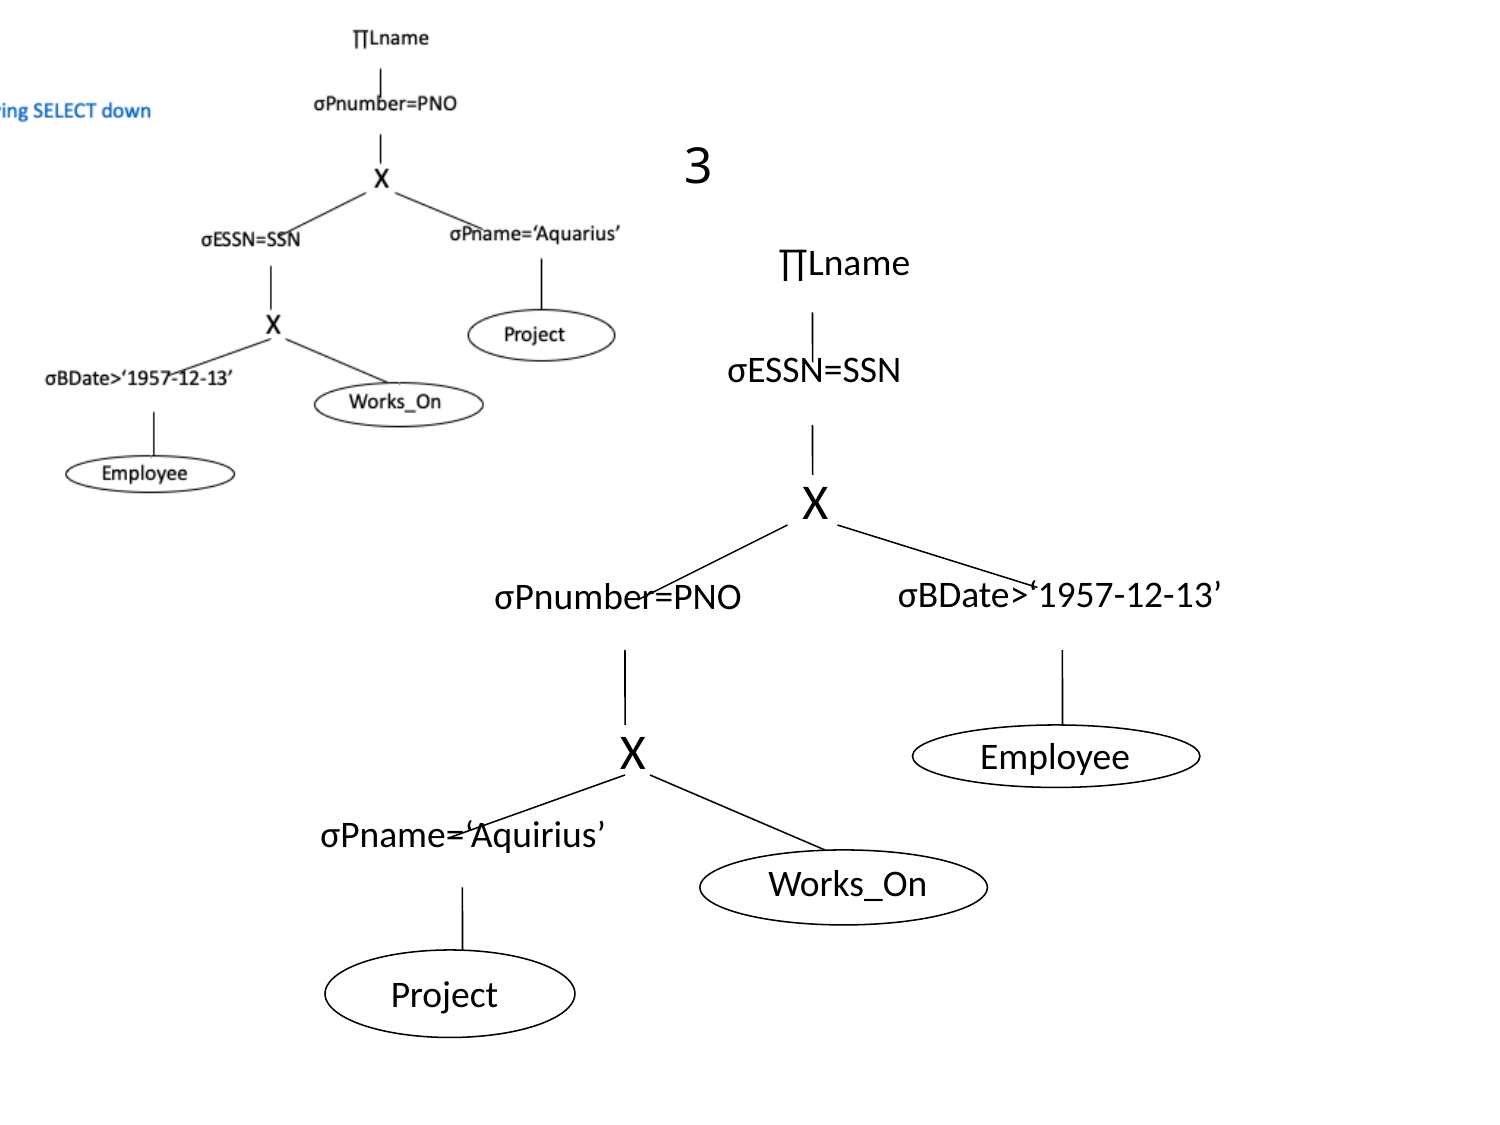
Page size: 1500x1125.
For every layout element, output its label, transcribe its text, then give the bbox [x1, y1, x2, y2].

title Query Optimization: 3 [680, 133, 1466, 203]
text_box X [604, 712, 661, 788]
text_box σPnumber=PNO [479, 564, 757, 625]
text_box σPname=‘Aquirius’ [305, 802, 622, 862]
text_box [699, 858, 988, 925]
text_box [912, 732, 965, 781]
text_box Employee [965, 724, 1146, 785]
text_box σBDate>‘1957-12-13’ [883, 562, 1238, 623]
text_box [1146, 731, 1200, 781]
text_box [324, 949, 575, 1038]
picture [0, 17, 680, 506]
text_box ∏Lname [763, 230, 926, 291]
text_box Χ [787, 462, 869, 538]
text_box σESSN=SSN [712, 337, 917, 398]
text_box Project [376, 962, 514, 1022]
text_box Works_On [753, 852, 943, 912]
